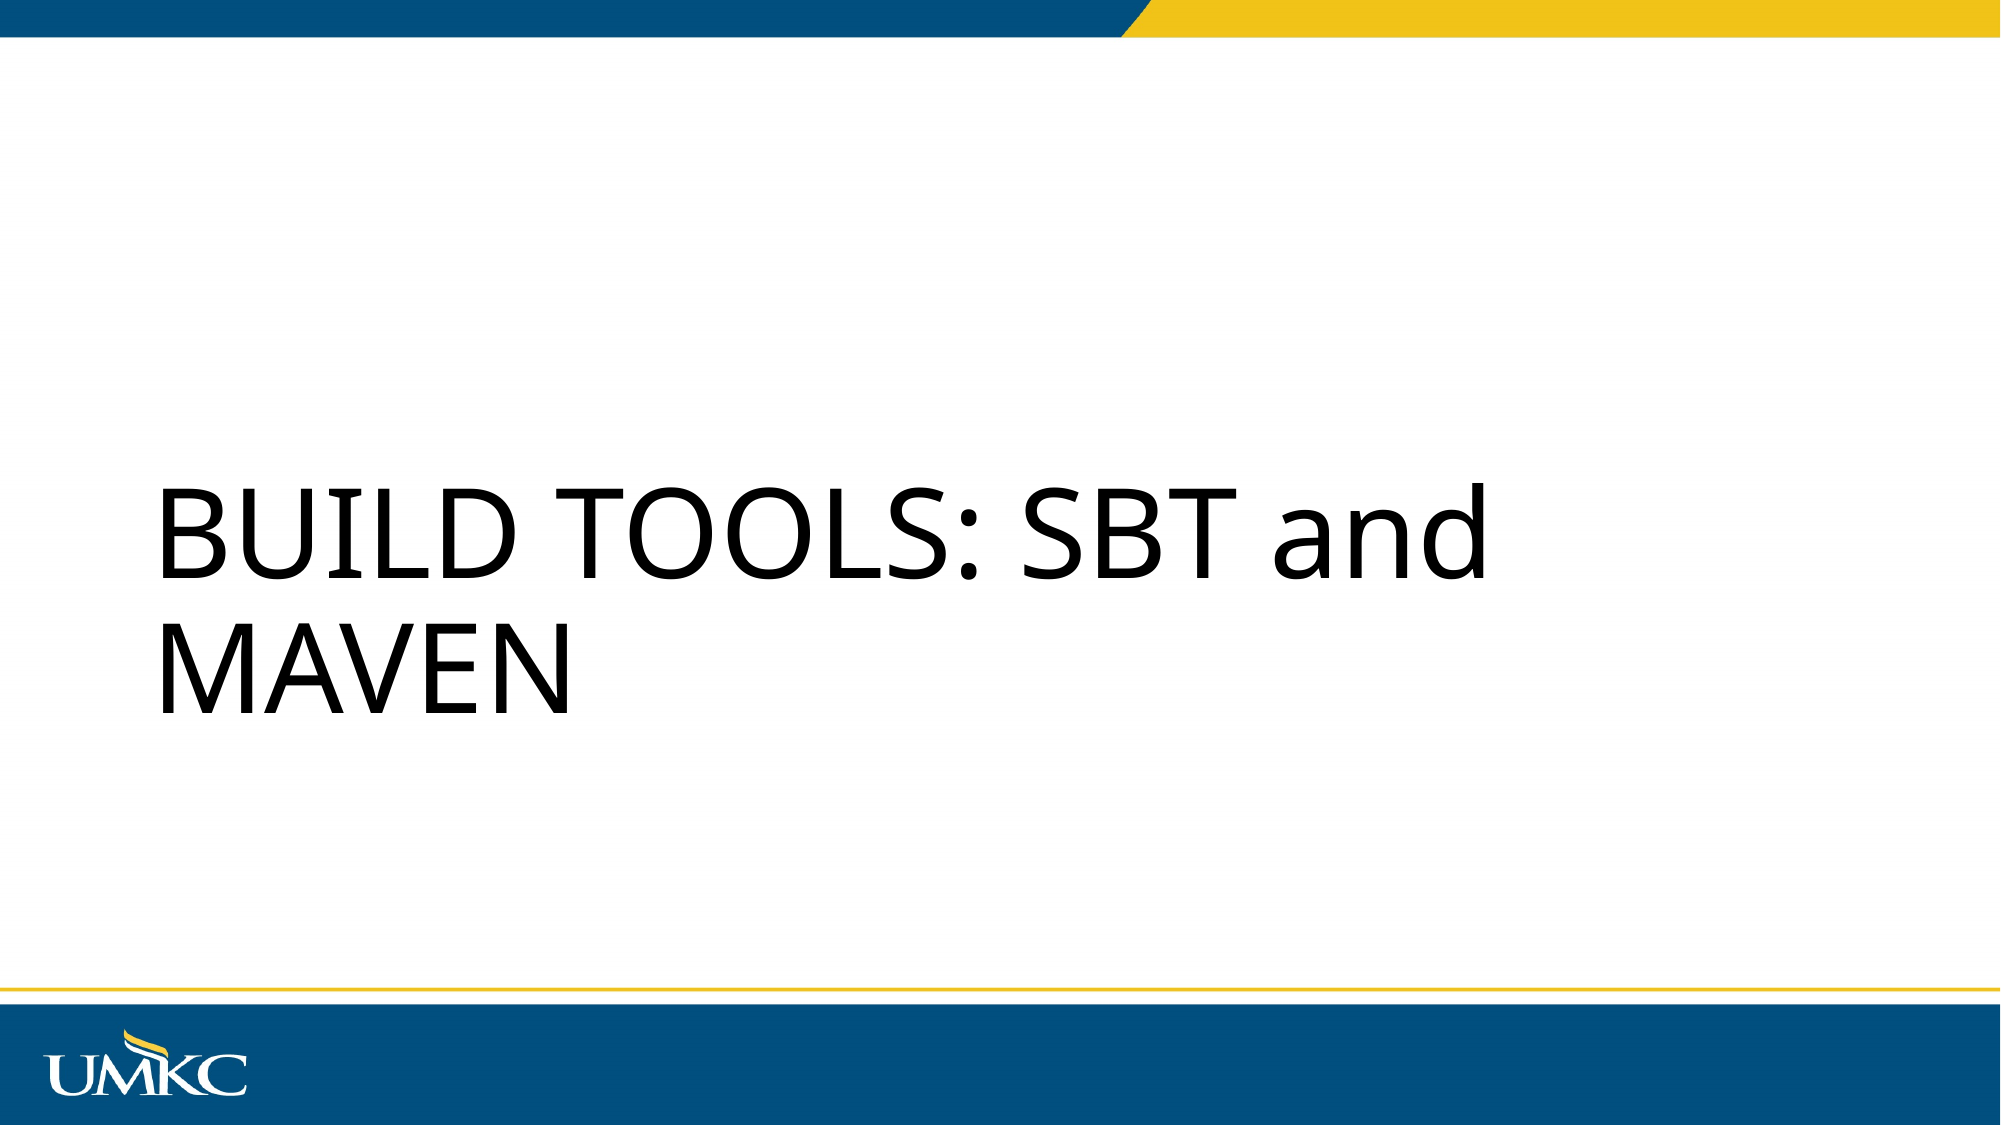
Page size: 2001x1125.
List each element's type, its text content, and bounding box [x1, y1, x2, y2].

title BUILD TOOLS: SBT and MAVEN [136, 280, 1862, 749]
picture [0, 0, 2001, 1125]
